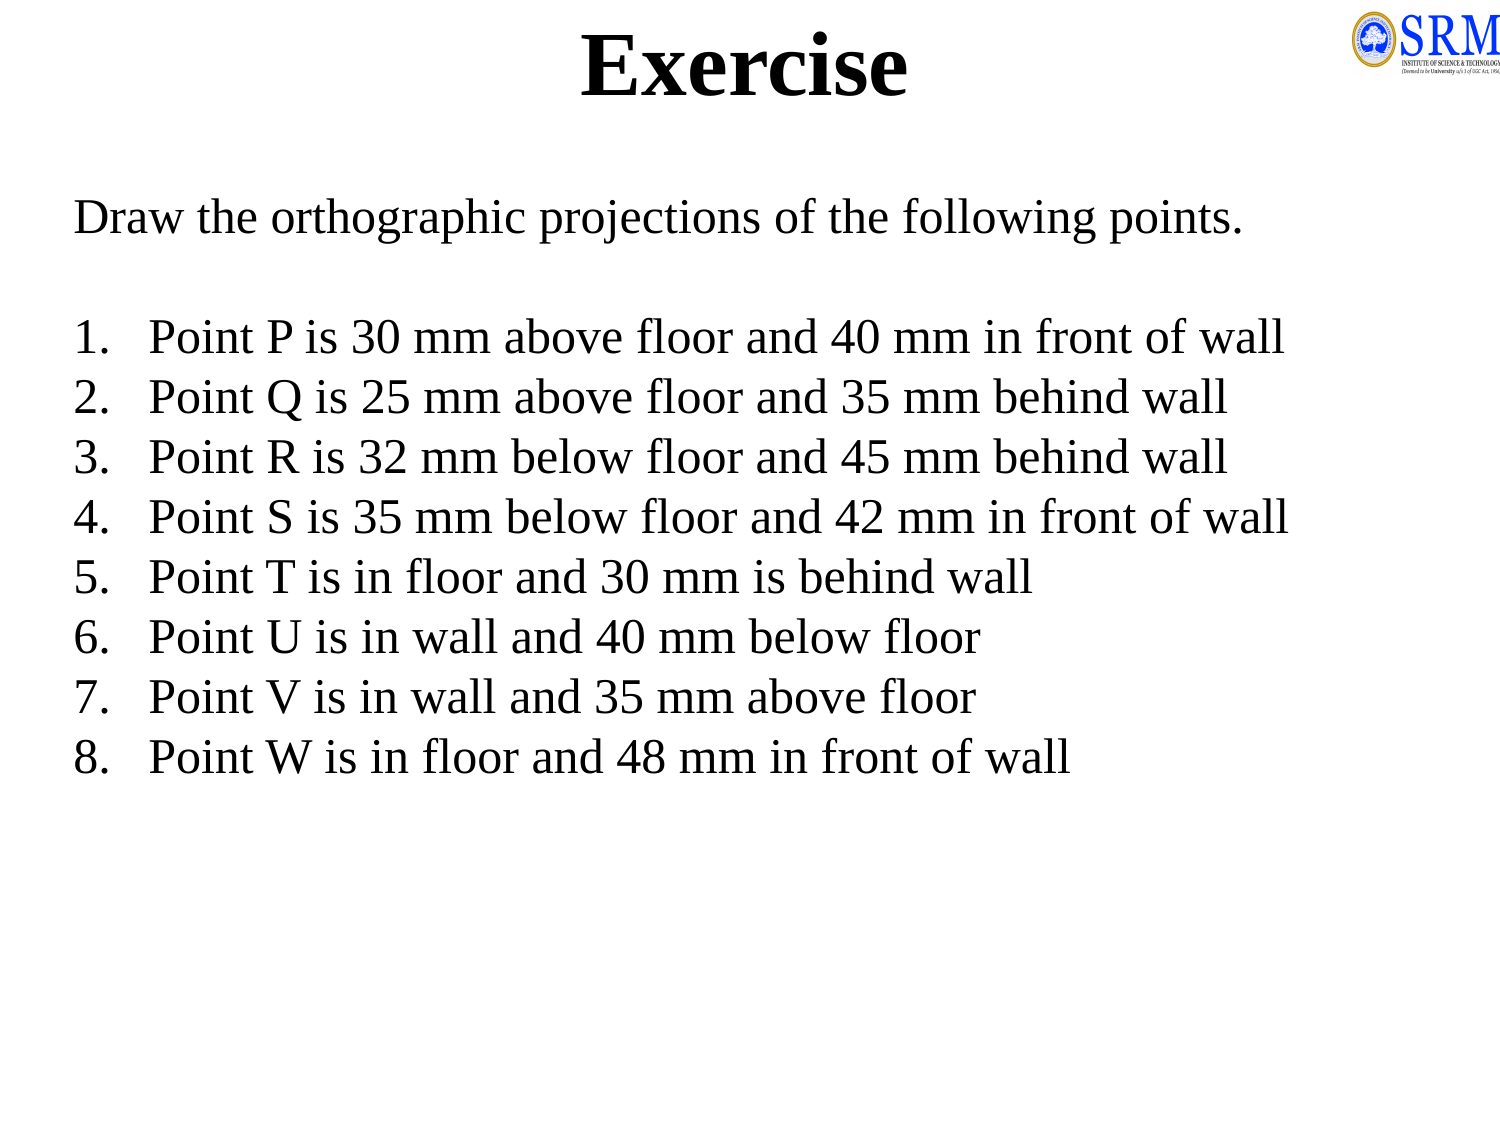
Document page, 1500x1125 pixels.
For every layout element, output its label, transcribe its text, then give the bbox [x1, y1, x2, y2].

text_box Draw the orthographic projections of the following points. Point P is 30 mm above floor and 40 mm in front of wall Point Q is 25 mm above floor and 35 mm behind wall Point R is 32 mm below floor and 45 mm behind wall Point S is 35 mm below floor and 42 mm in front of wall Point T is in floor and 30 mm is behind wall Point U is in wall and 40 mm below floor Point V is in wall and 35 mm above floor Point W is in floor and 48 mm in front of wall [58, 175, 1430, 791]
title Exercise [70, 0, 1421, 118]
picture [1421, 10, 1500, 75]
